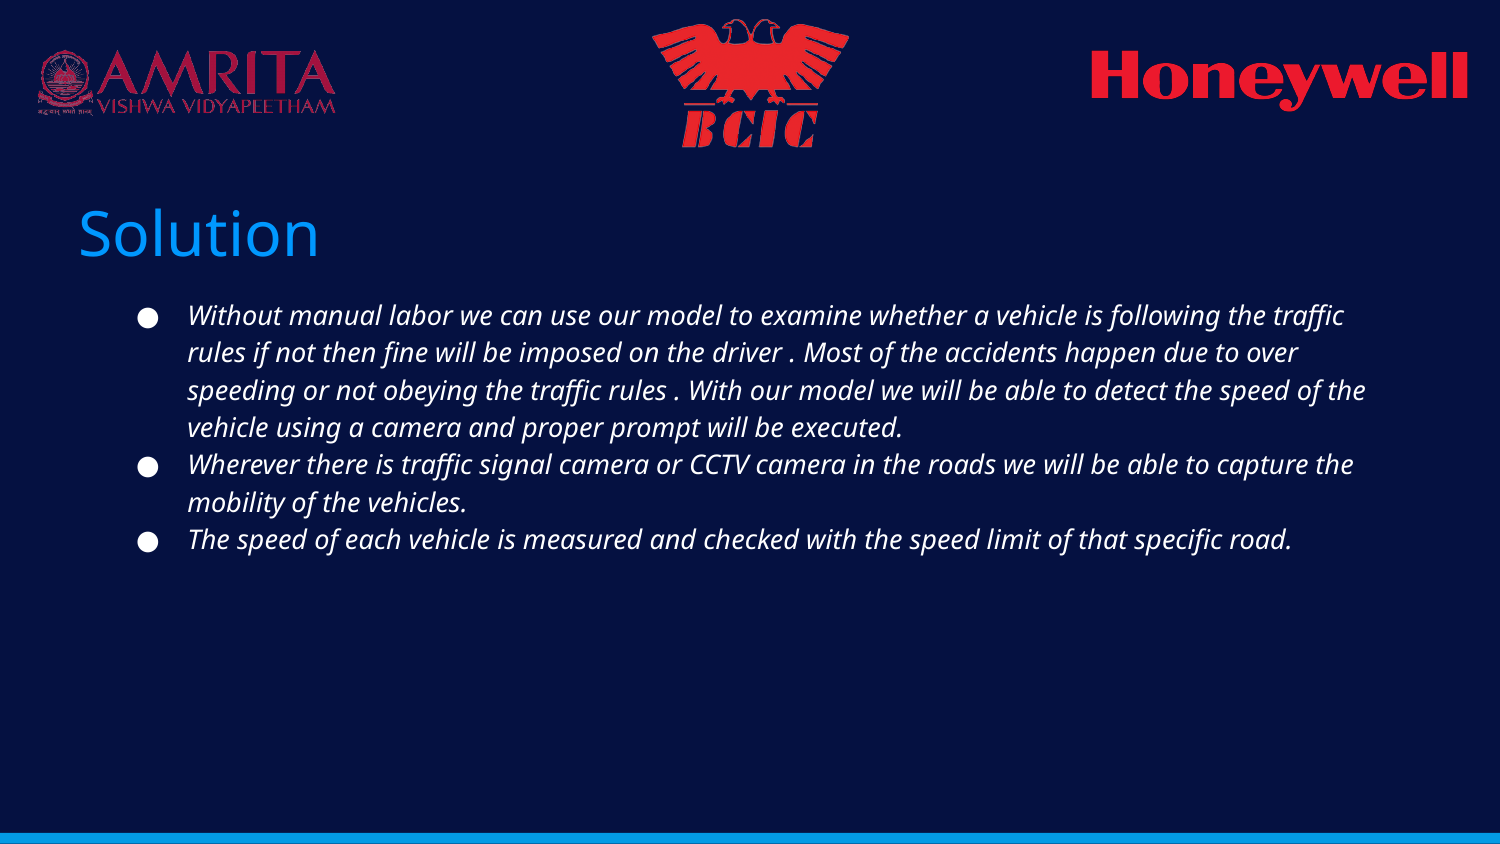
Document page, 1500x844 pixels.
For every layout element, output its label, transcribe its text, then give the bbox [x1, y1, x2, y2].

picture [1087, 32, 1471, 133]
title Solution [63, 180, 1437, 283]
picture [651, 0, 849, 181]
picture [34, 6, 339, 159]
list Without manual labor we can use our model to examine whether a vehicle is following the traffic rules if not then fine will be imposed on the driver . Most of the accidents happen due to over speeding or not obeying the traffic rules . With our model we will be able to detect the speed of the vehicle using a camera and proper prompt will be executed. Wherever there is traffic signal camera or CCTV camera in the roads we will be able to capture the mobility of the vehicles. The speed of each vehicle is measured and checked with the speed limit of that specific road. [97, 278, 1394, 455]
